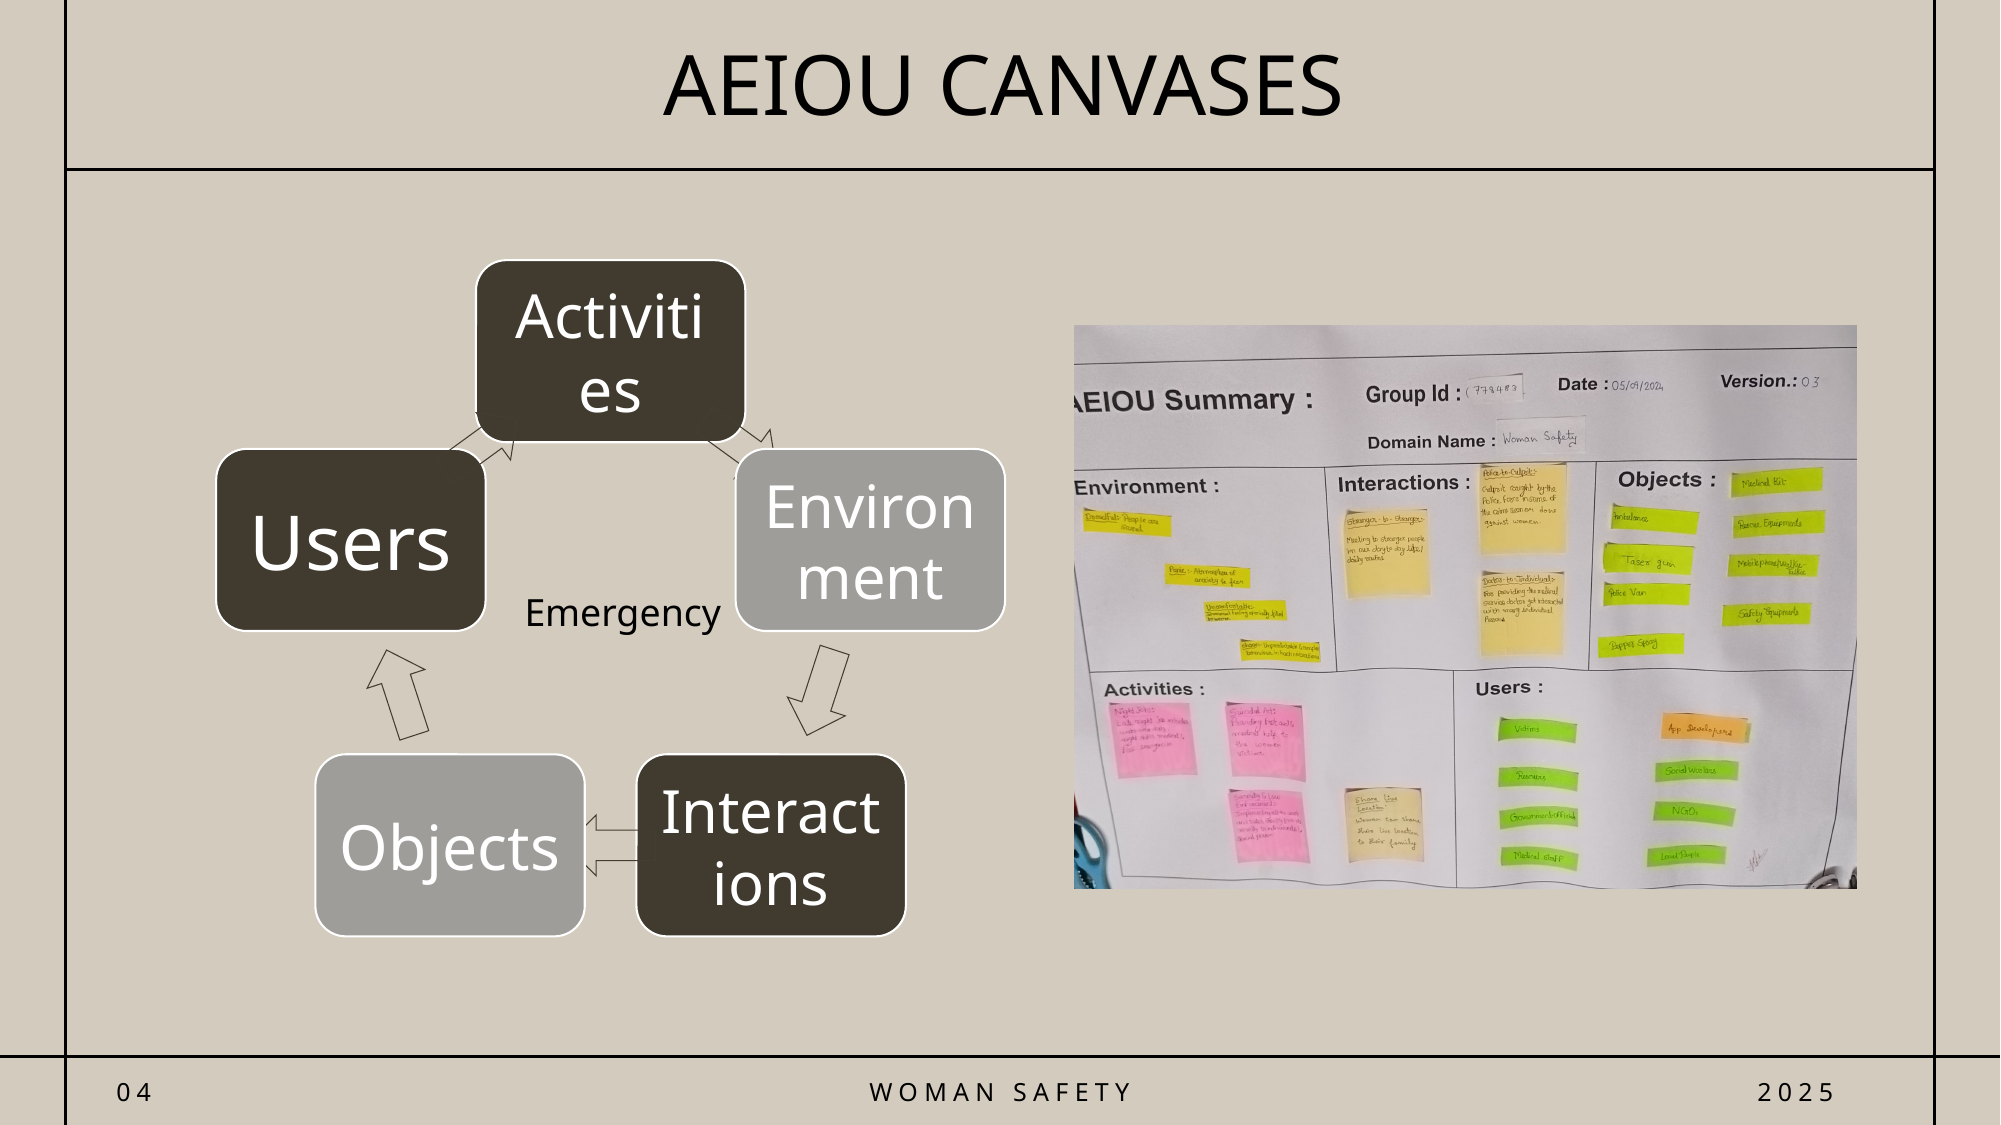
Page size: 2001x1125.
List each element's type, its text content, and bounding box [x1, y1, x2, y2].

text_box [71, 260, 1150, 989]
slide_number 2025 [1742, 1069, 1899, 1115]
slide_number 04 [101, 1069, 258, 1115]
title AEIOU CANVASES [334, 8, 1674, 168]
footer WOMAN SAFETY [788, 1069, 1211, 1115]
picture [1074, 325, 1857, 889]
